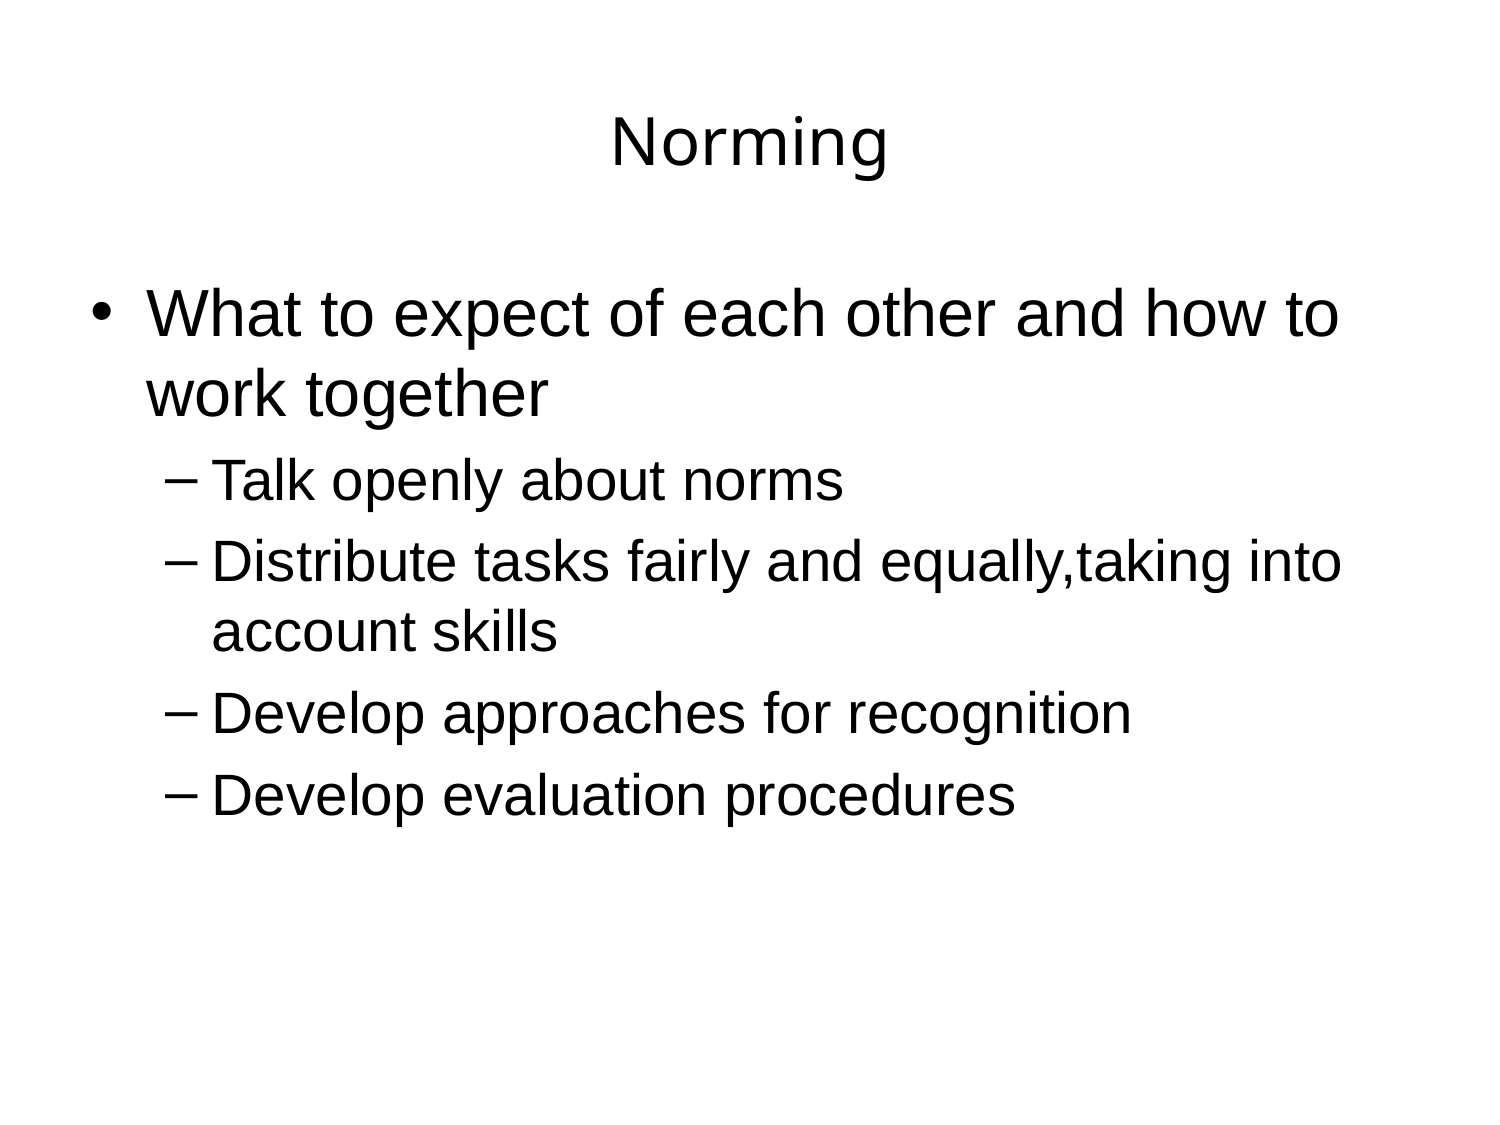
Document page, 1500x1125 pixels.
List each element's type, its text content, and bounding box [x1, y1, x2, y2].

title Norming [75, 45, 1425, 233]
list What to expect of each other and how to work together Talk openly about norms Distribute tasks fairly and equally,taking into account skills Develop approaches for recognition Develop evaluation procedures [75, 262, 1425, 1005]
